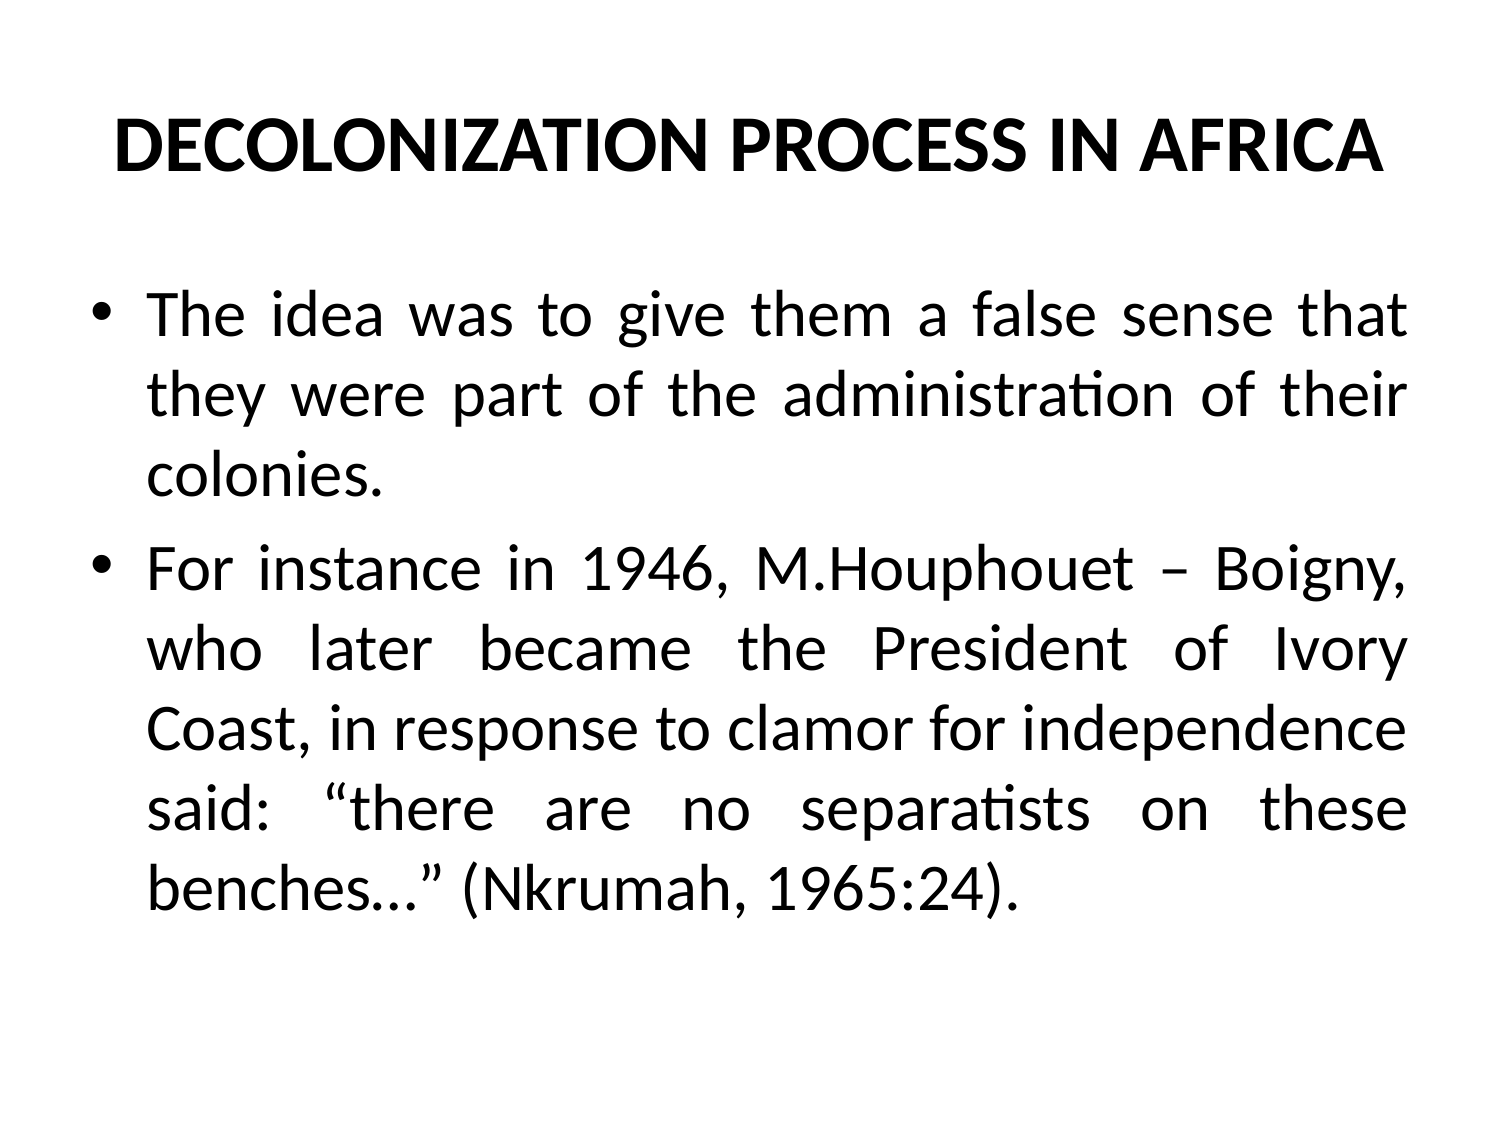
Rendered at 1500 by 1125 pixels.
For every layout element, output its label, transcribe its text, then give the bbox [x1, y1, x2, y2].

title DECOLONIZATION PROCESS IN AFRICA [75, 45, 1425, 233]
list The idea was to give them a false sense that they were part of the administration of their colonies. For instance in 1946, M.Houphouet – Boigny, who later became the President of Ivory Coast, in response to clamor for independence said: “there are no separatists on these benches…” (Nkrumah, 1965:24). [75, 262, 1425, 1005]
